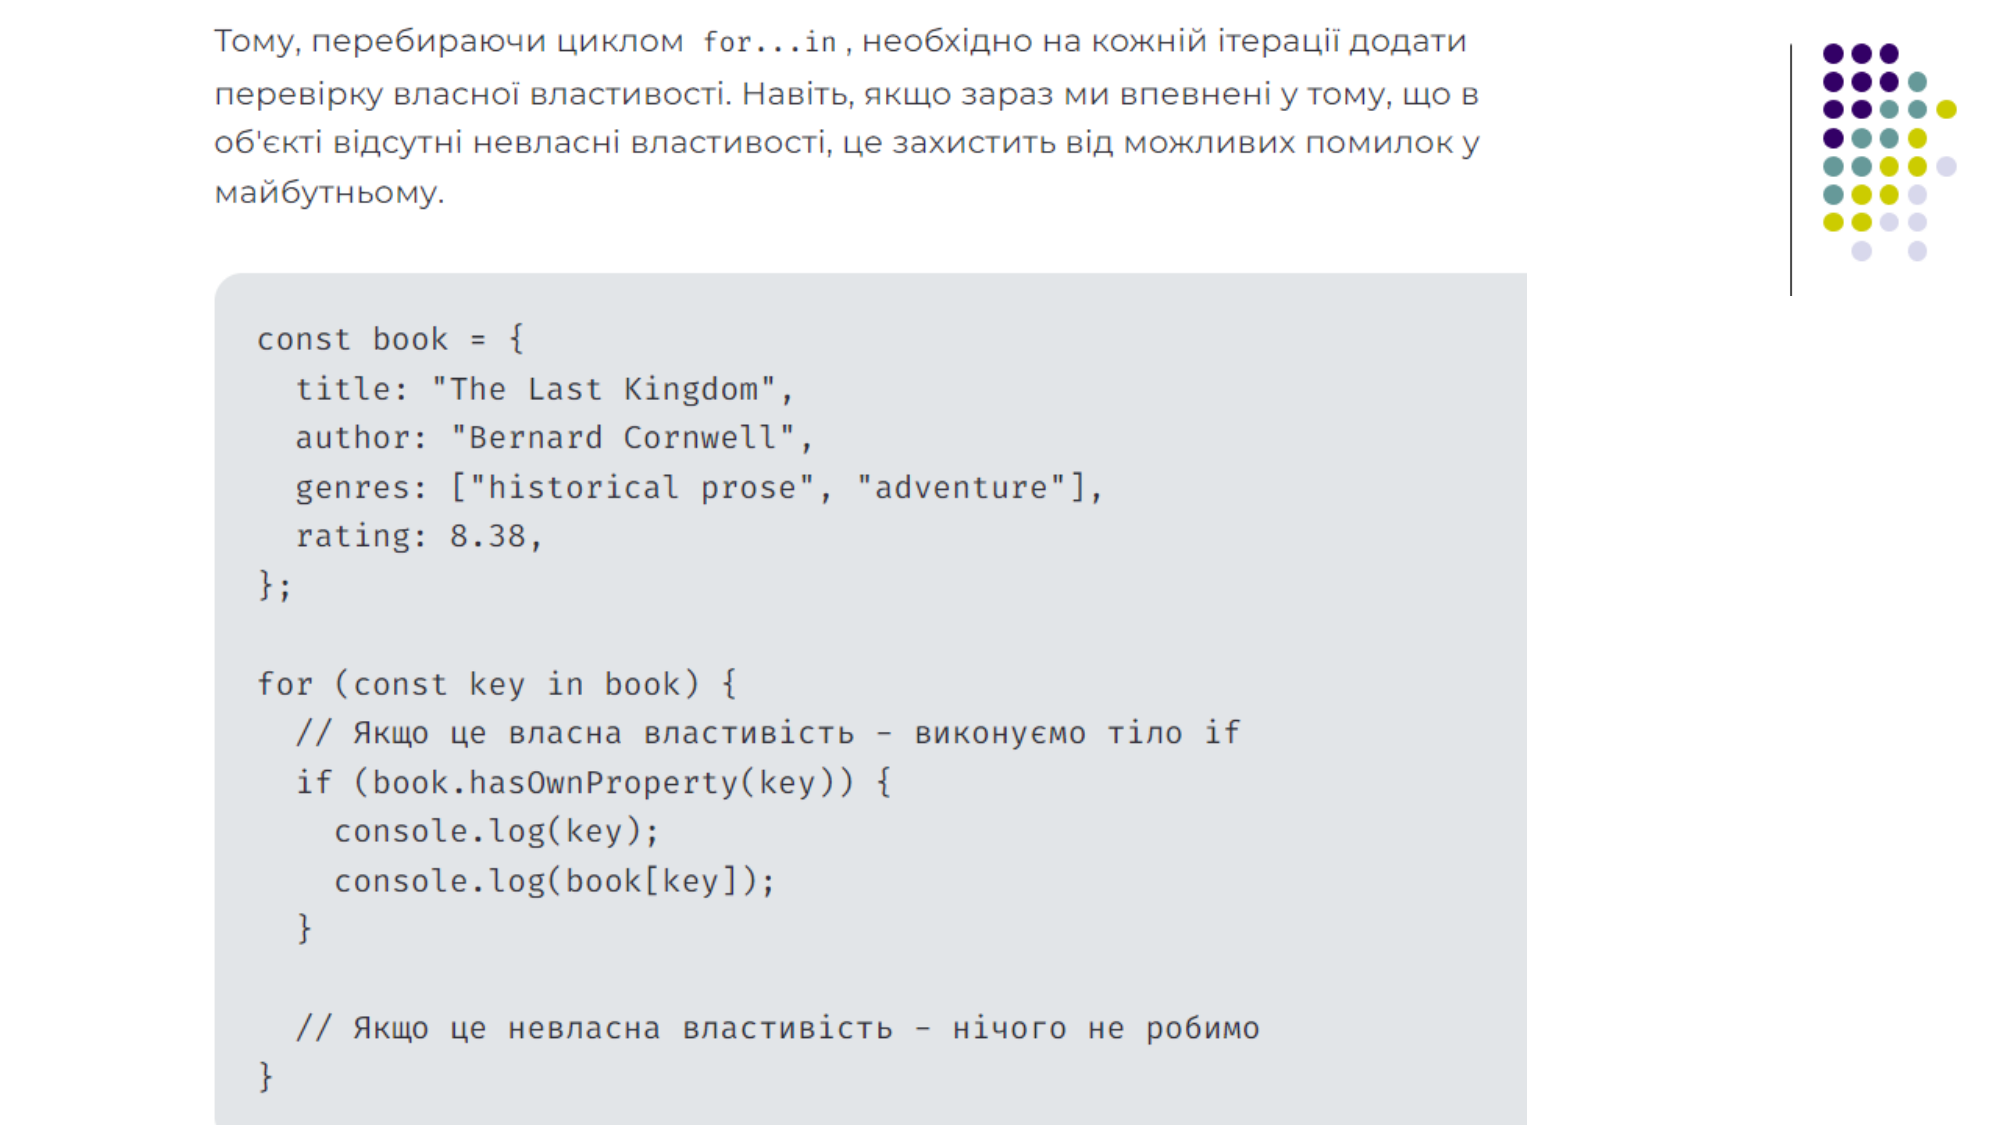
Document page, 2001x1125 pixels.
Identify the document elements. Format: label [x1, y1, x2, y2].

picture [179, 11, 1527, 1125]
picture [1767, 25, 1968, 296]
